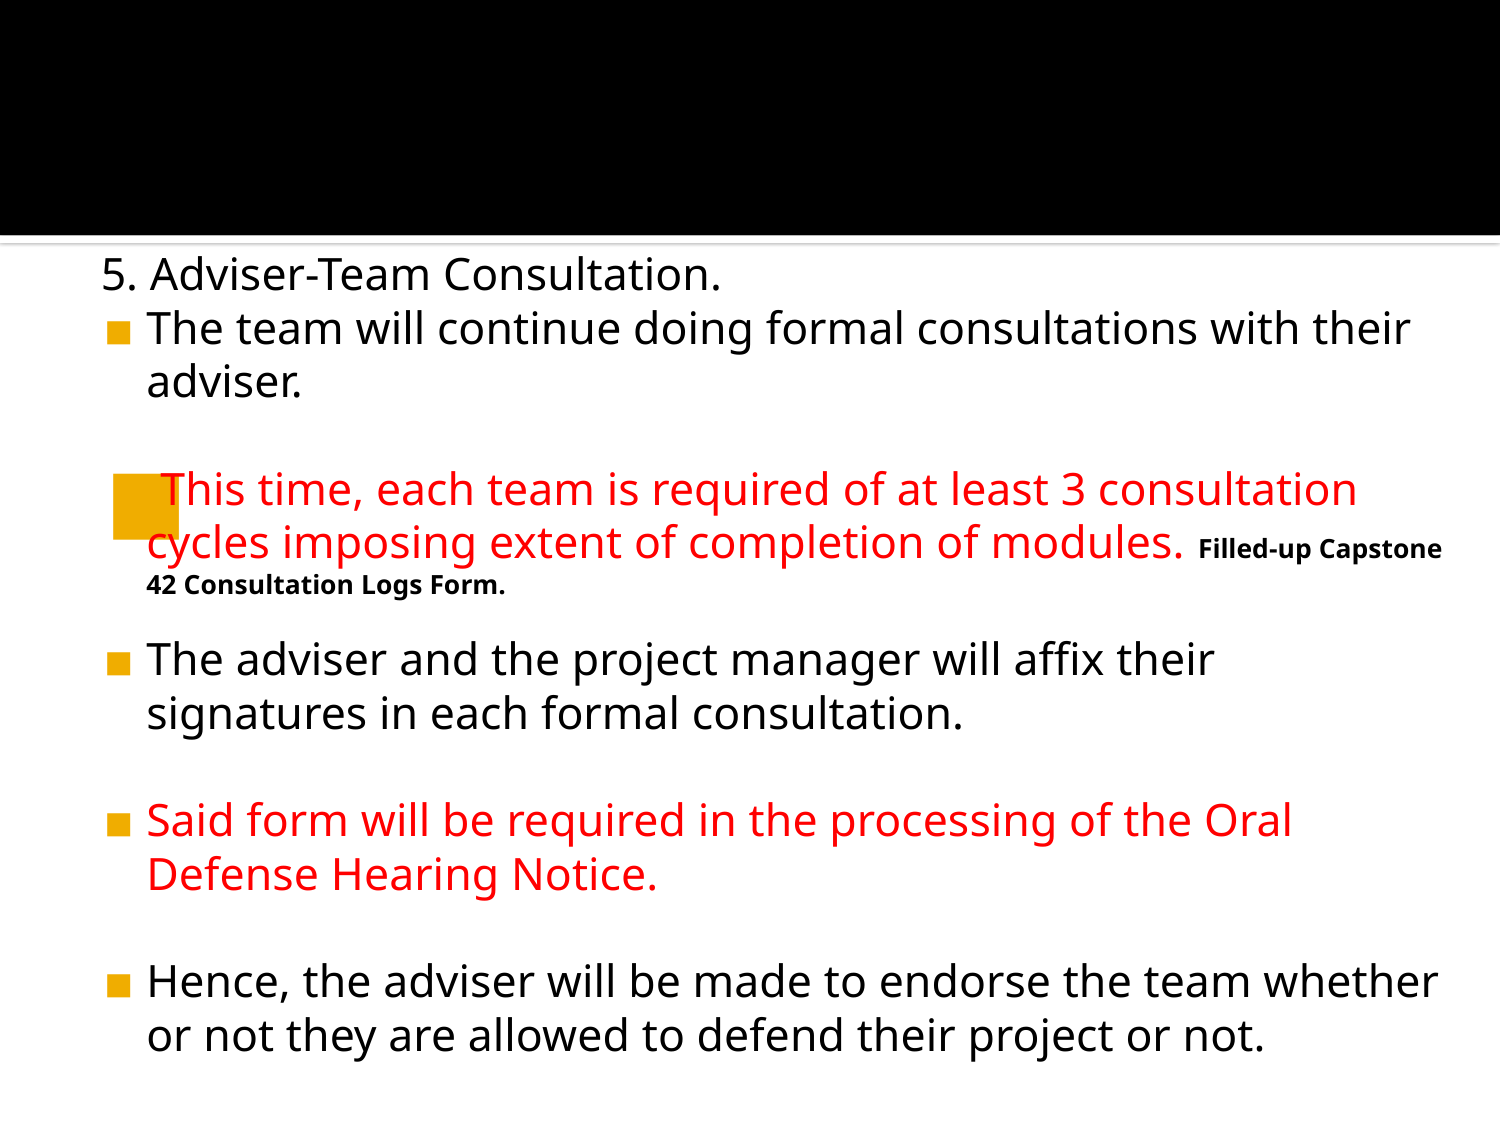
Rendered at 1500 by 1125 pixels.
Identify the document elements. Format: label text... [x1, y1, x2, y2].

list 5. Adviser-Team Consultation. The team will continue doing formal consultations with their adviser. This time, each team is required of at least 3 consultation cycles imposing extent of completion of modules. Filled-up Capstone 42 Consultation Logs Form. The adviser and the project manager will affix their signatures in each formal consultation. Said form will be required in the processing of the Oral Defense Hearing Notice. Hence, the adviser will be made to endorse the team whether or not they are allowed to defend their project or not. [75, 231, 1463, 1125]
